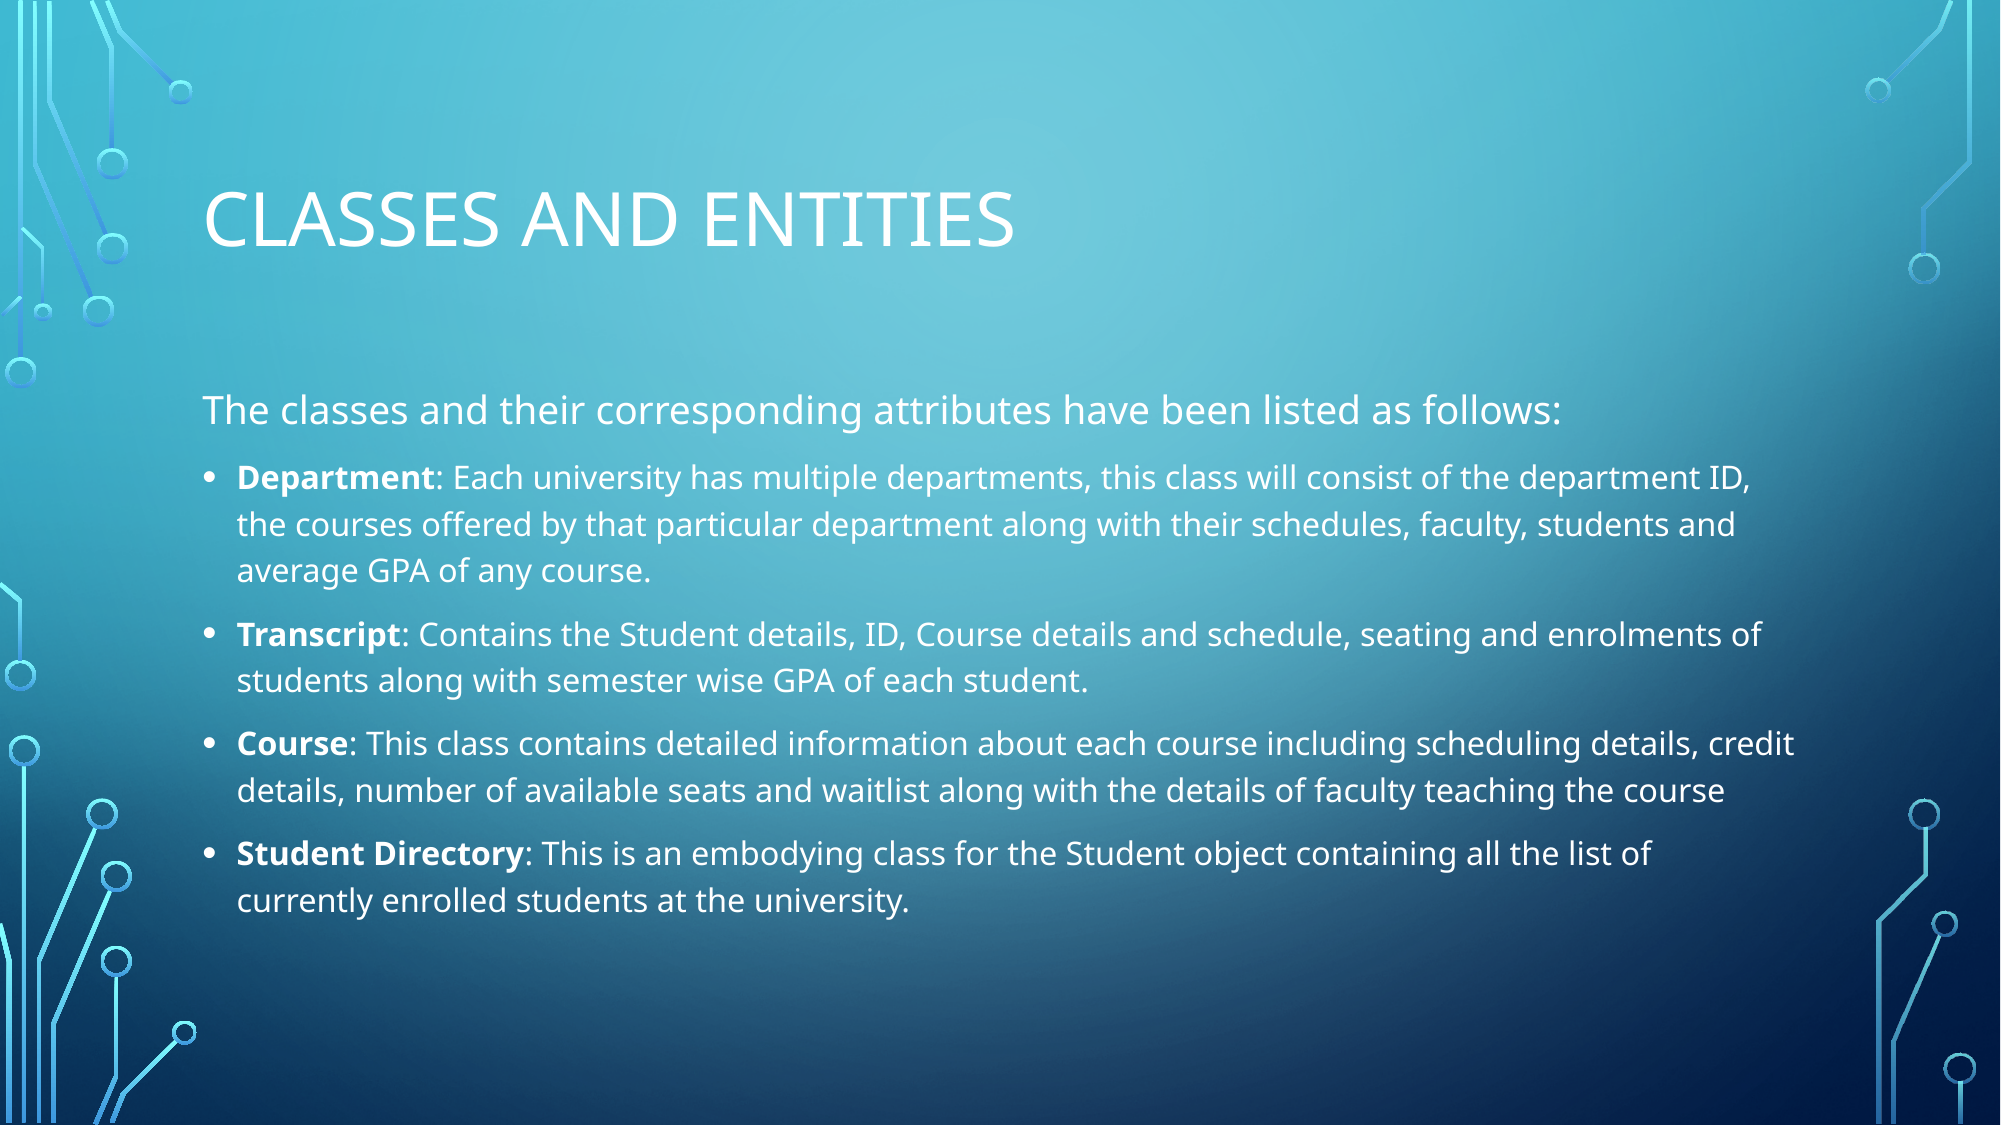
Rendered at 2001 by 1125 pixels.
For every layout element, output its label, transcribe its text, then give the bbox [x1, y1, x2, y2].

title Classes and Entities [187, 101, 1813, 344]
list The classes and their corresponding attributes have been listed as follows: Department: Each university has multiple departments, this class will consist of the department ID, the courses offered by that particular department along with their schedules, faculty, students and average GPA of any course. Transcript: Contains the Student details, ID, Course details and schedule, seating and enrolments of students along with semester wise GPA of each student. Course: This class contains detailed information about each course including scheduling details, credit details, number of available seats and waitlist along with the details of faculty teaching the course Student Directory: This is an embodying class for the Student object containing all the list of currently enrolled students at the university. [187, 369, 1813, 950]
